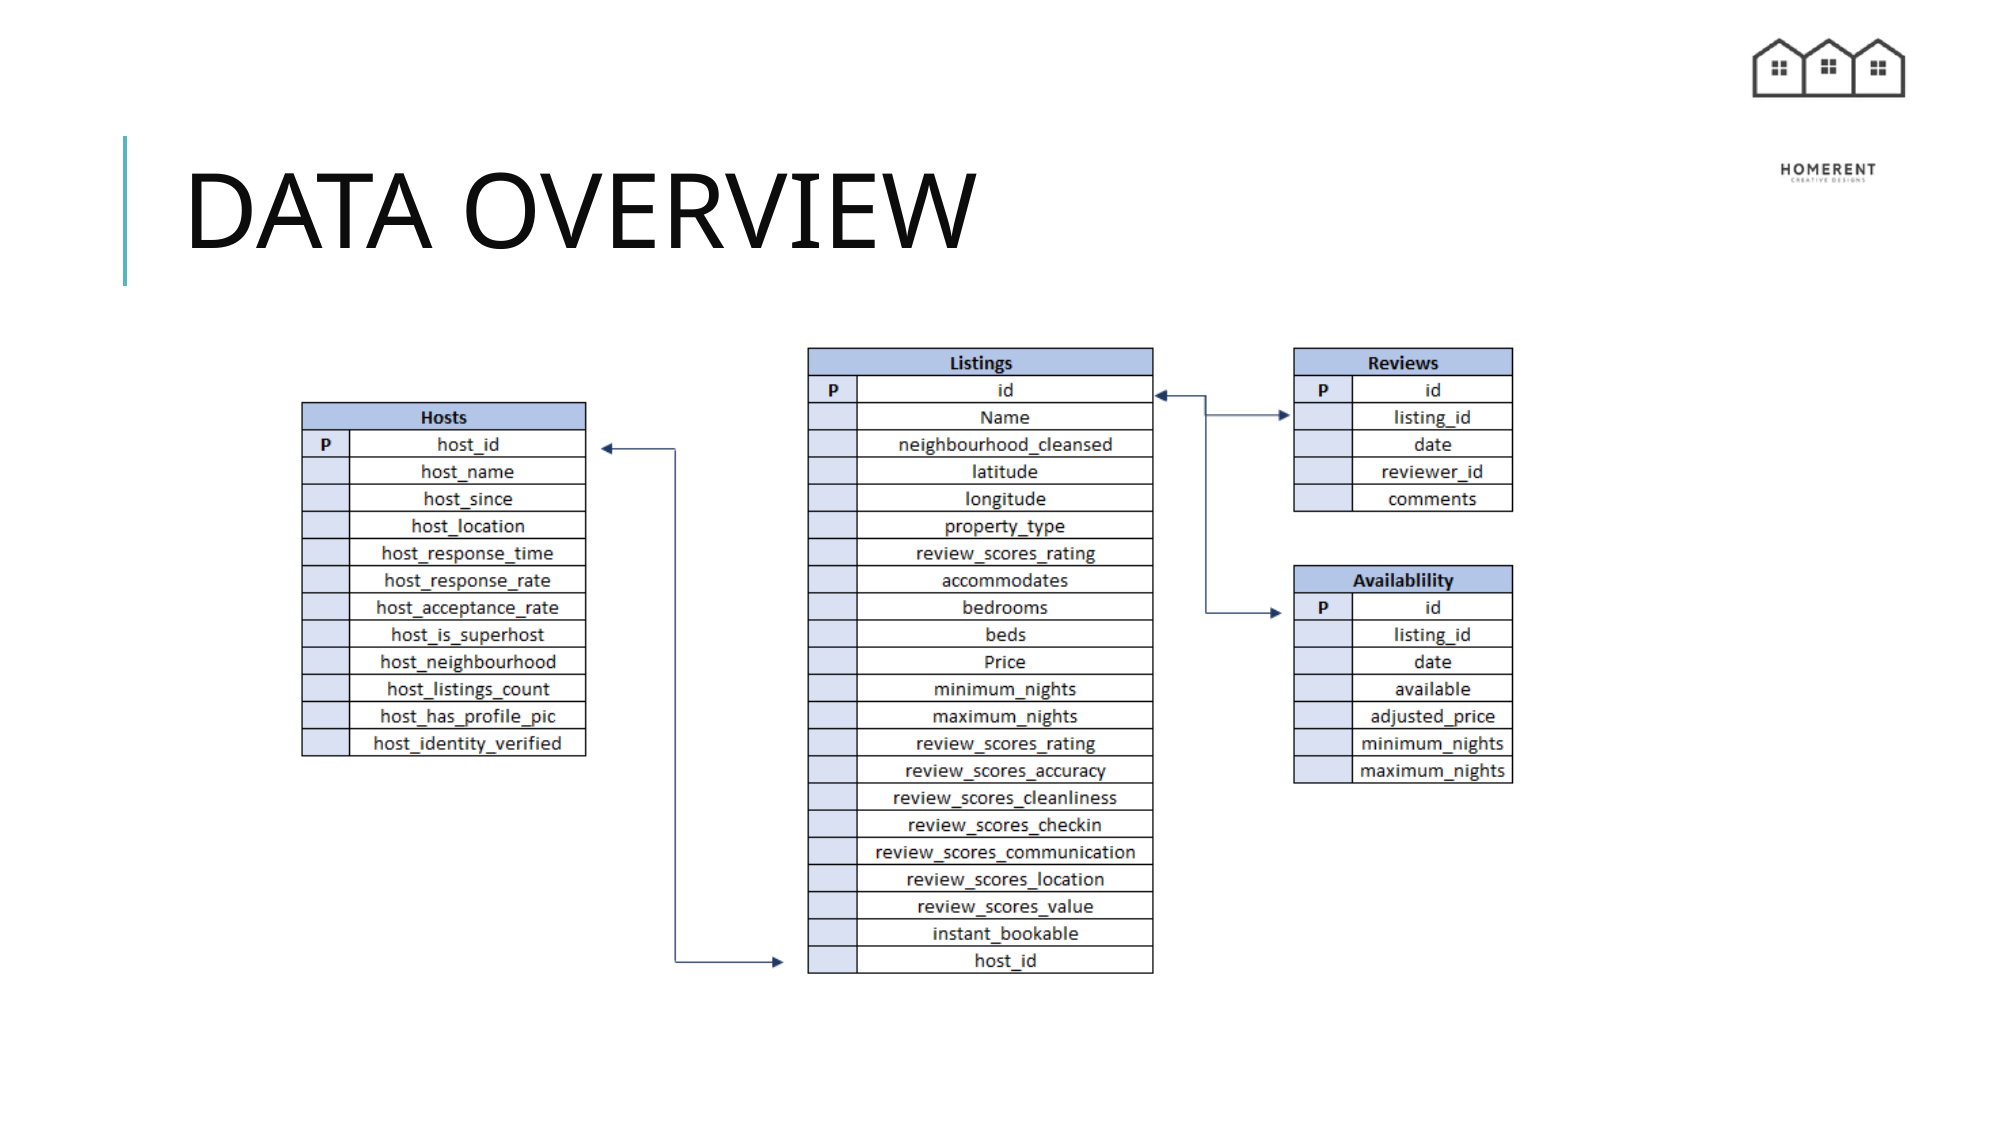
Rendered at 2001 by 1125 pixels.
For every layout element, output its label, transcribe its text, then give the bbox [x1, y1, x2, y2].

title DATA OVERVIEW [168, 96, 1763, 342]
picture [250, 341, 1646, 994]
picture [1665, 1, 1999, 191]
